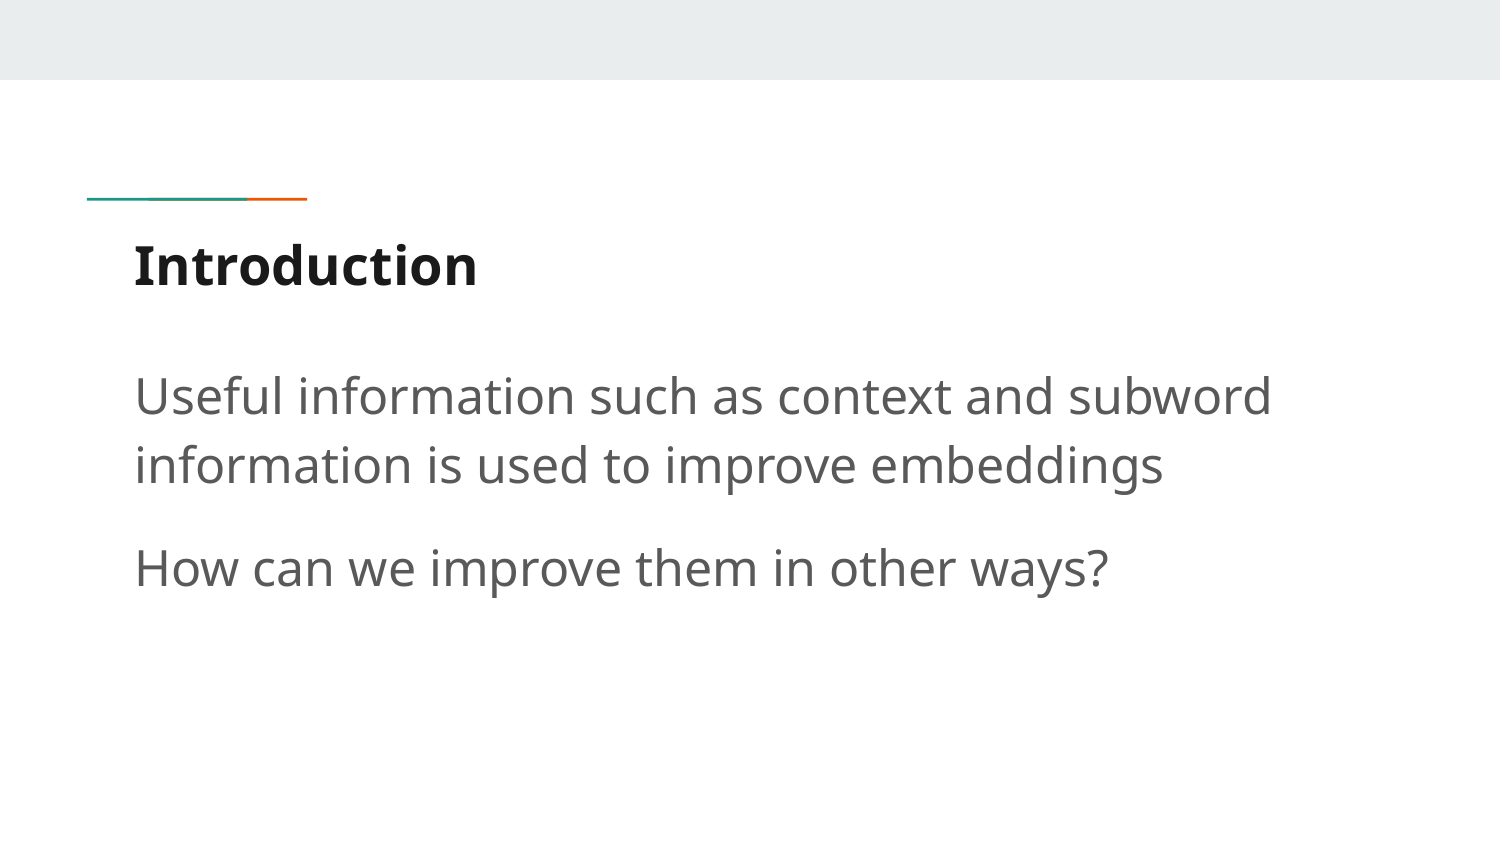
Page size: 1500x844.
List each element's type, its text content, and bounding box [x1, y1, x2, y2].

list Useful information such as context and subword information is used to improve embeddings How can we improve them in other ways? [119, 341, 1381, 712]
title Introduction [119, 216, 1381, 305]
